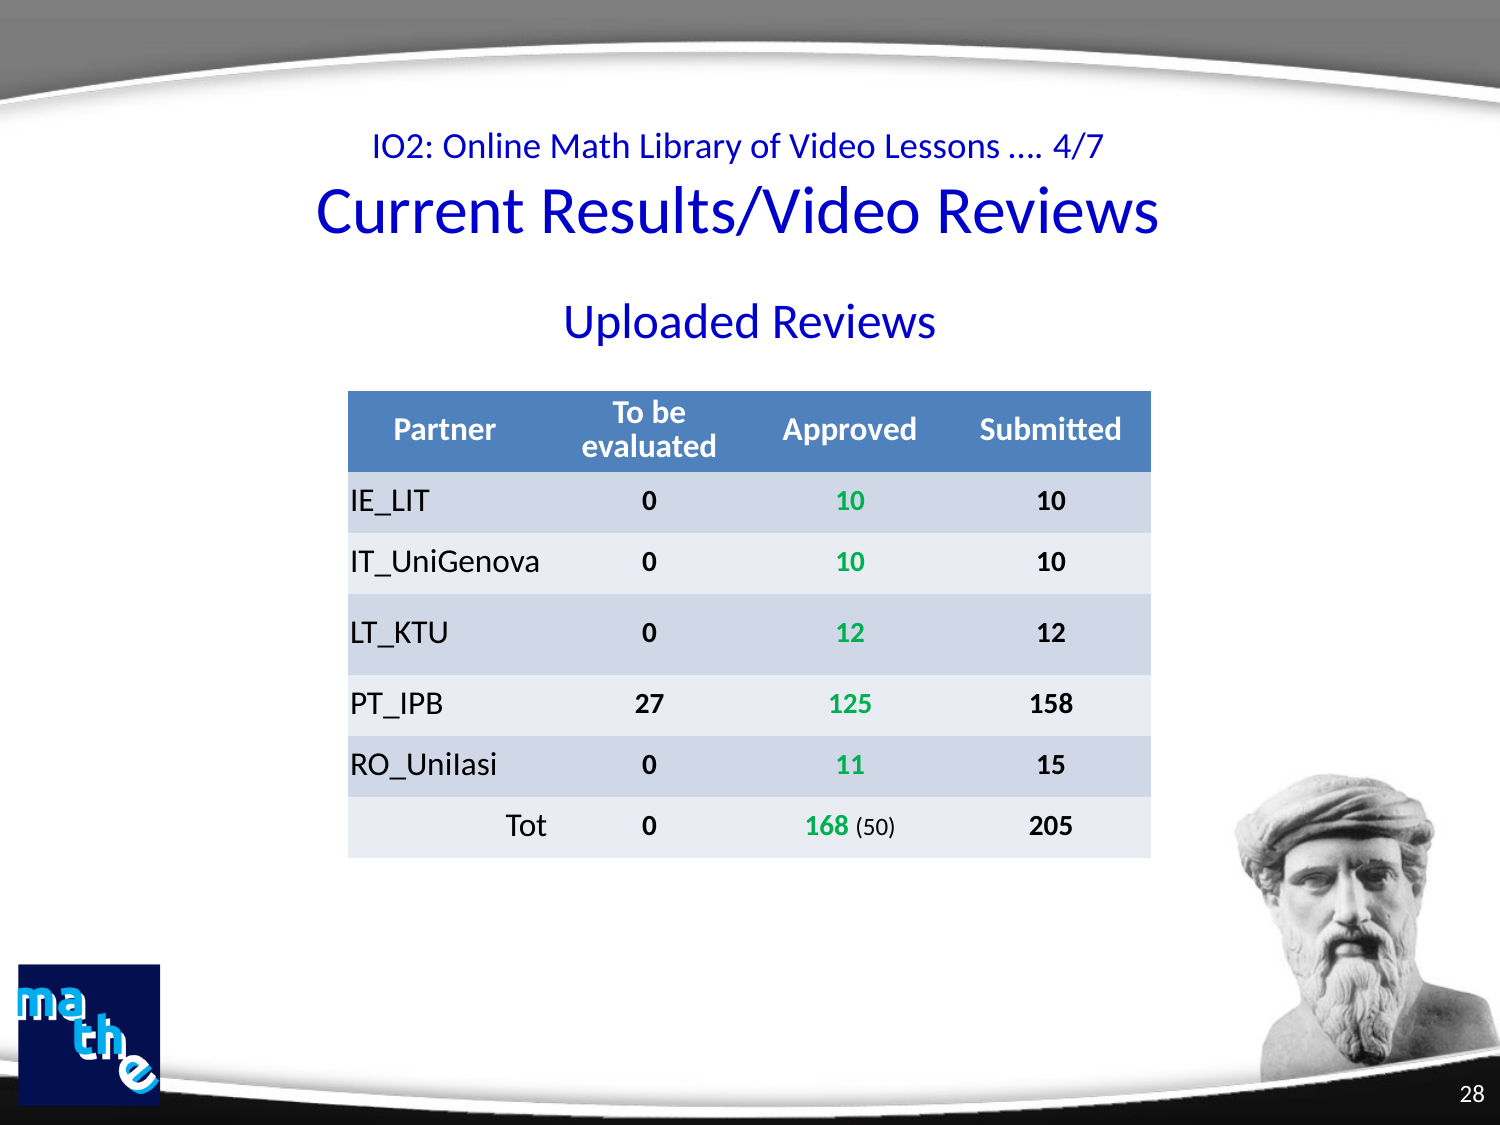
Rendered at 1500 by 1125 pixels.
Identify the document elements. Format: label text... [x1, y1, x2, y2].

table_cell 10 [750, 533, 951, 594]
table_cell 0 [549, 533, 750, 594]
table_cell Tot [348, 797, 549, 858]
table_cell PT_IPB [348, 675, 549, 736]
table_cell 158 [951, 675, 1151, 736]
table_cell RO_UniIasi [348, 736, 549, 797]
picture [0, 0, 1500, 1125]
table_cell 15 [951, 736, 1151, 797]
table_cell LT_KTU [348, 594, 549, 675]
table_cell 168 (50) [750, 797, 951, 858]
text_box Uploaded Reviews [112, 255, 1388, 398]
table_cell 205 [951, 797, 1151, 858]
table_cell 11 [750, 736, 951, 797]
table_header Submitted [951, 398, 1151, 472]
table_cell 10 [951, 533, 1151, 594]
table_cell 0 [549, 736, 750, 797]
table_cell 0 [549, 797, 750, 858]
table_cell IE_LIT [348, 472, 549, 533]
title IO2: Online Math Library of Video Lessons …. 4/7 Current Results/Video Reviews [100, 113, 1376, 256]
table_cell 10 [951, 472, 1151, 533]
table_cell 12 [750, 594, 951, 675]
table_header Approved [750, 398, 951, 472]
table_cell IT_UniGenova [348, 533, 549, 594]
table_cell 0 [549, 472, 750, 533]
table_cell 10 [750, 472, 951, 533]
table_cell 0 [549, 594, 750, 675]
table_header To be evaluated [549, 398, 750, 472]
table_cell 12 [951, 594, 1151, 675]
table_header Partner [348, 398, 549, 472]
table_cell 125 [750, 675, 951, 736]
table_cell 27 [549, 675, 750, 736]
